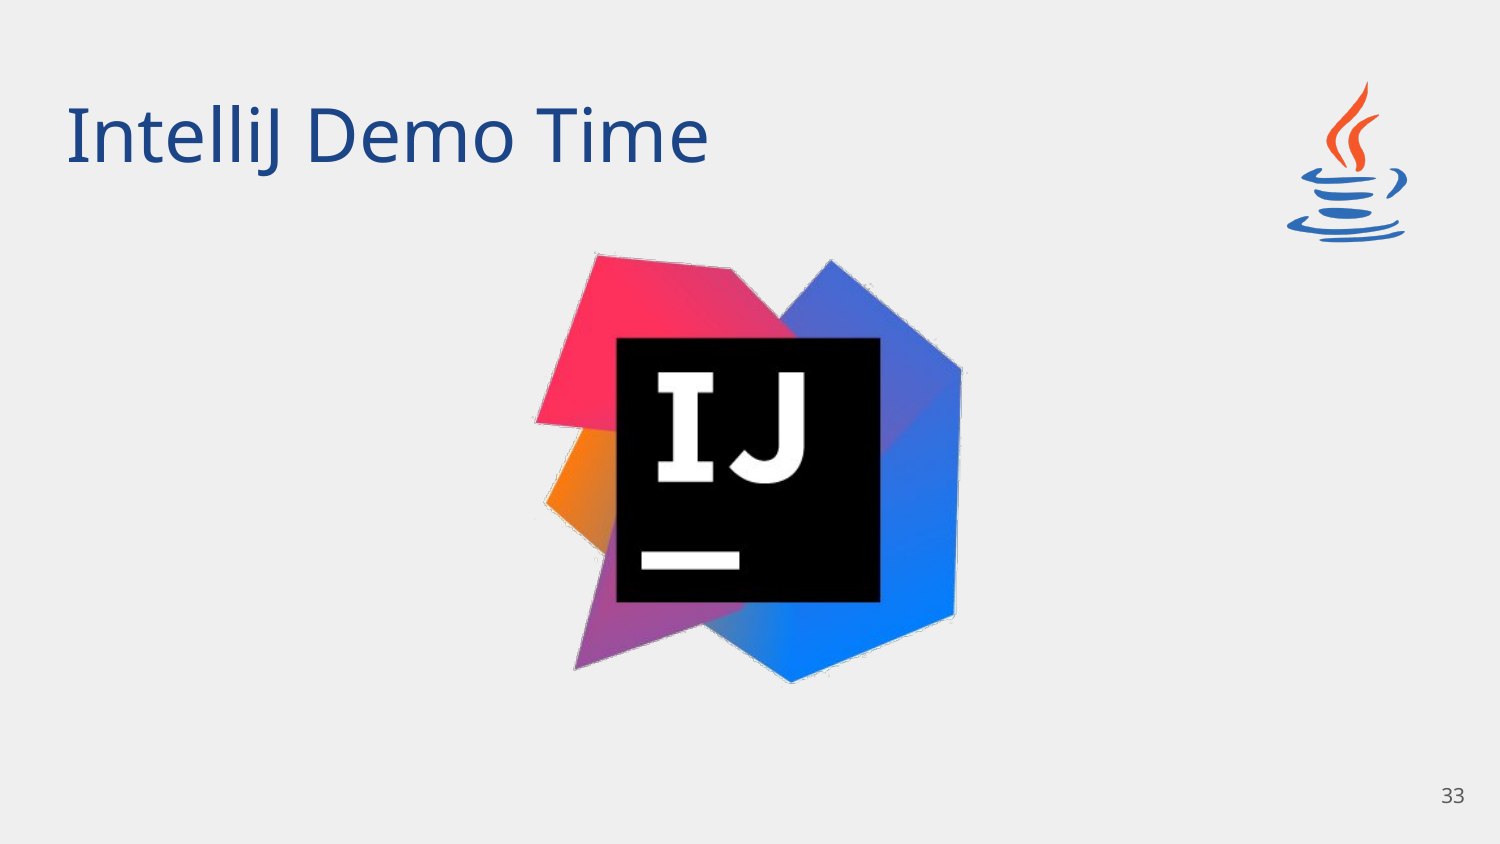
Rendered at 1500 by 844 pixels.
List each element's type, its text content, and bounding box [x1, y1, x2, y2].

slide_number ‹#› [1389, 764, 1480, 830]
picture [489, 209, 1011, 732]
picture [1261, 167, 1440, 253]
title IntelliJ Demo Time [51, 72, 1449, 167]
